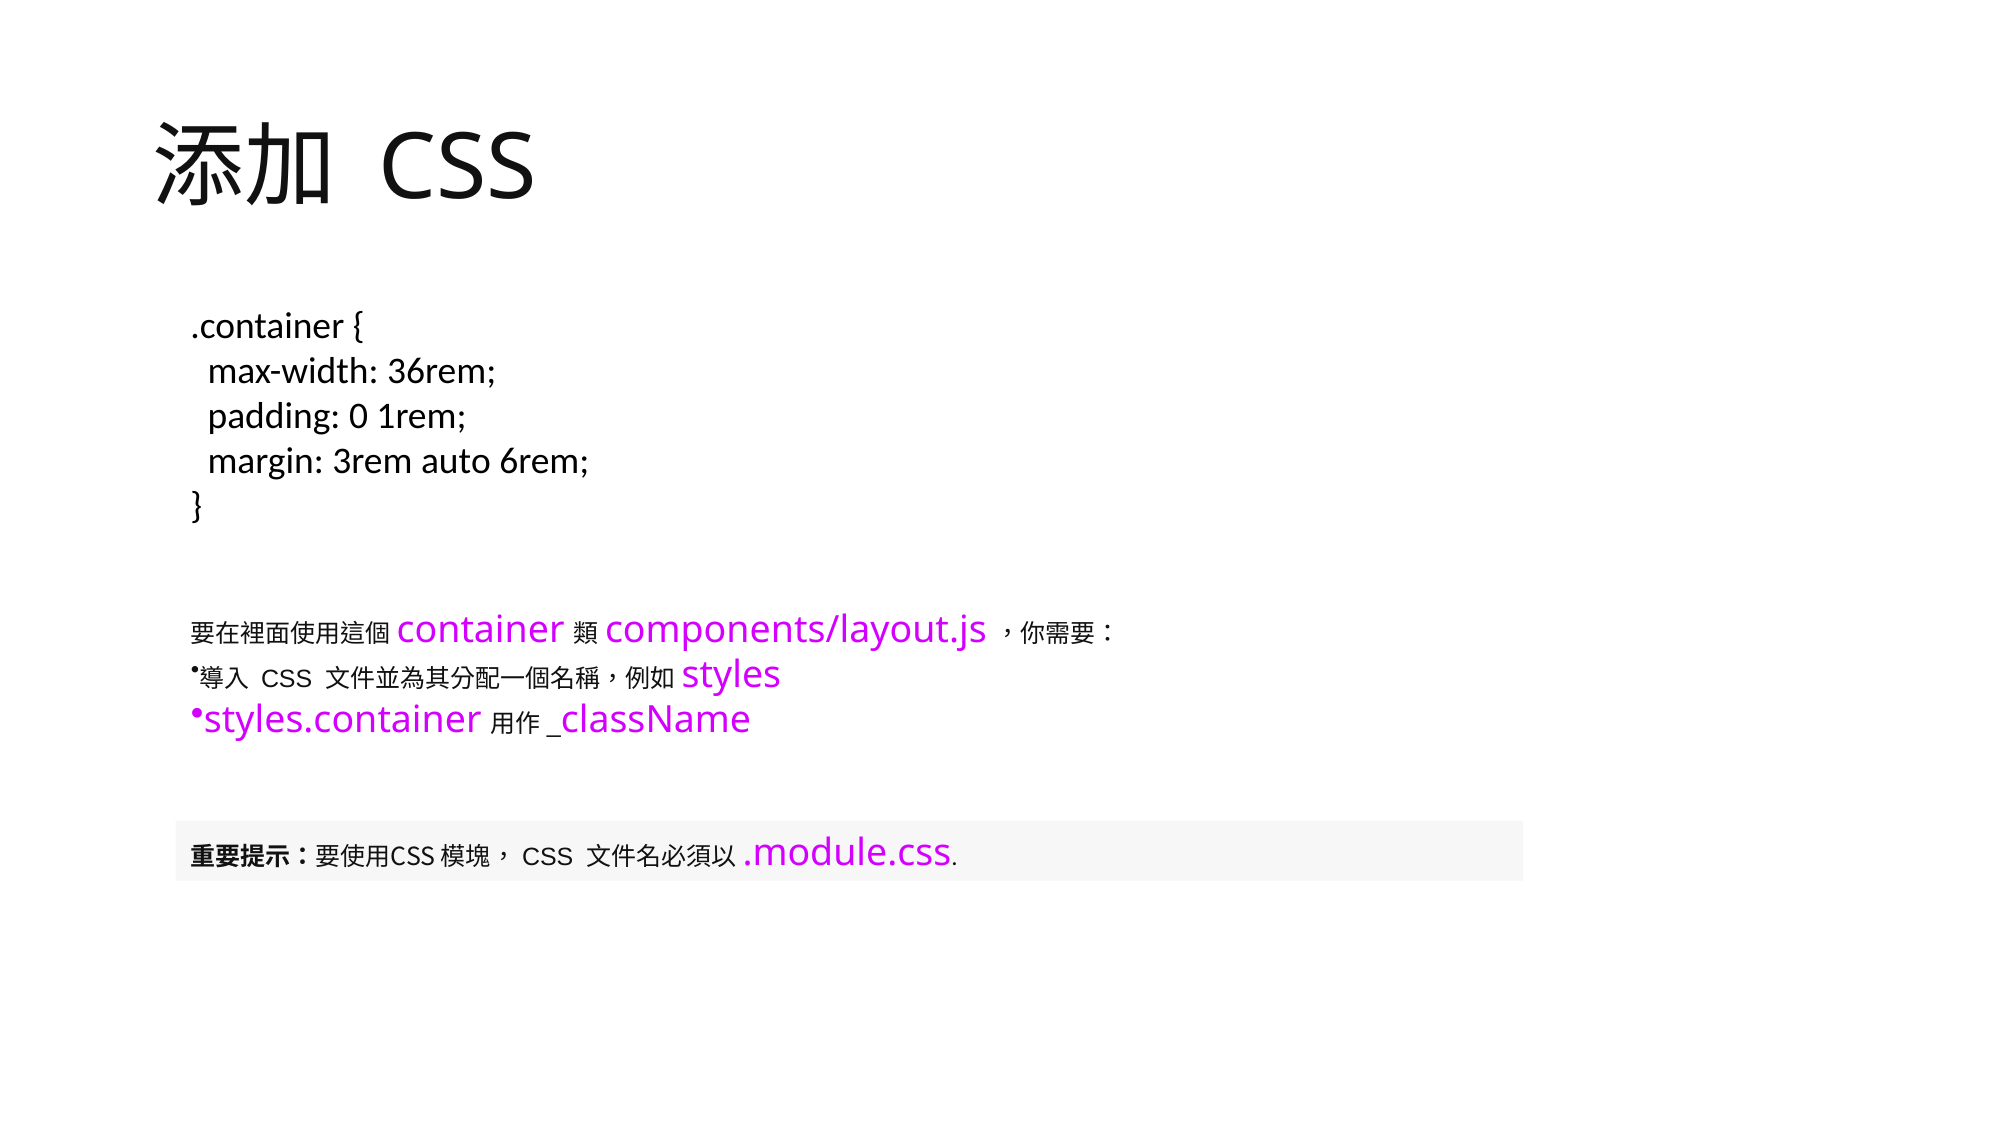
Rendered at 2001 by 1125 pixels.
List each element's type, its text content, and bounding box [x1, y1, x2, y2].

text_box 要在裡面使用這個container類components/layout.js，你需要： 導入 CSS 文件並為其分配一個名稱，例如styles styles.container用作_className [175, 597, 1491, 793]
text_box .container { max-width: 36rem; padding: 0 1rem; margin: 3rem auto 6rem; } [175, 294, 1589, 534]
text_box 重要提示：要使用CSS 模塊，CSS 文件名必須以.module.css. [175, 820, 1524, 881]
title 添加 CSS [137, 59, 1863, 278]
